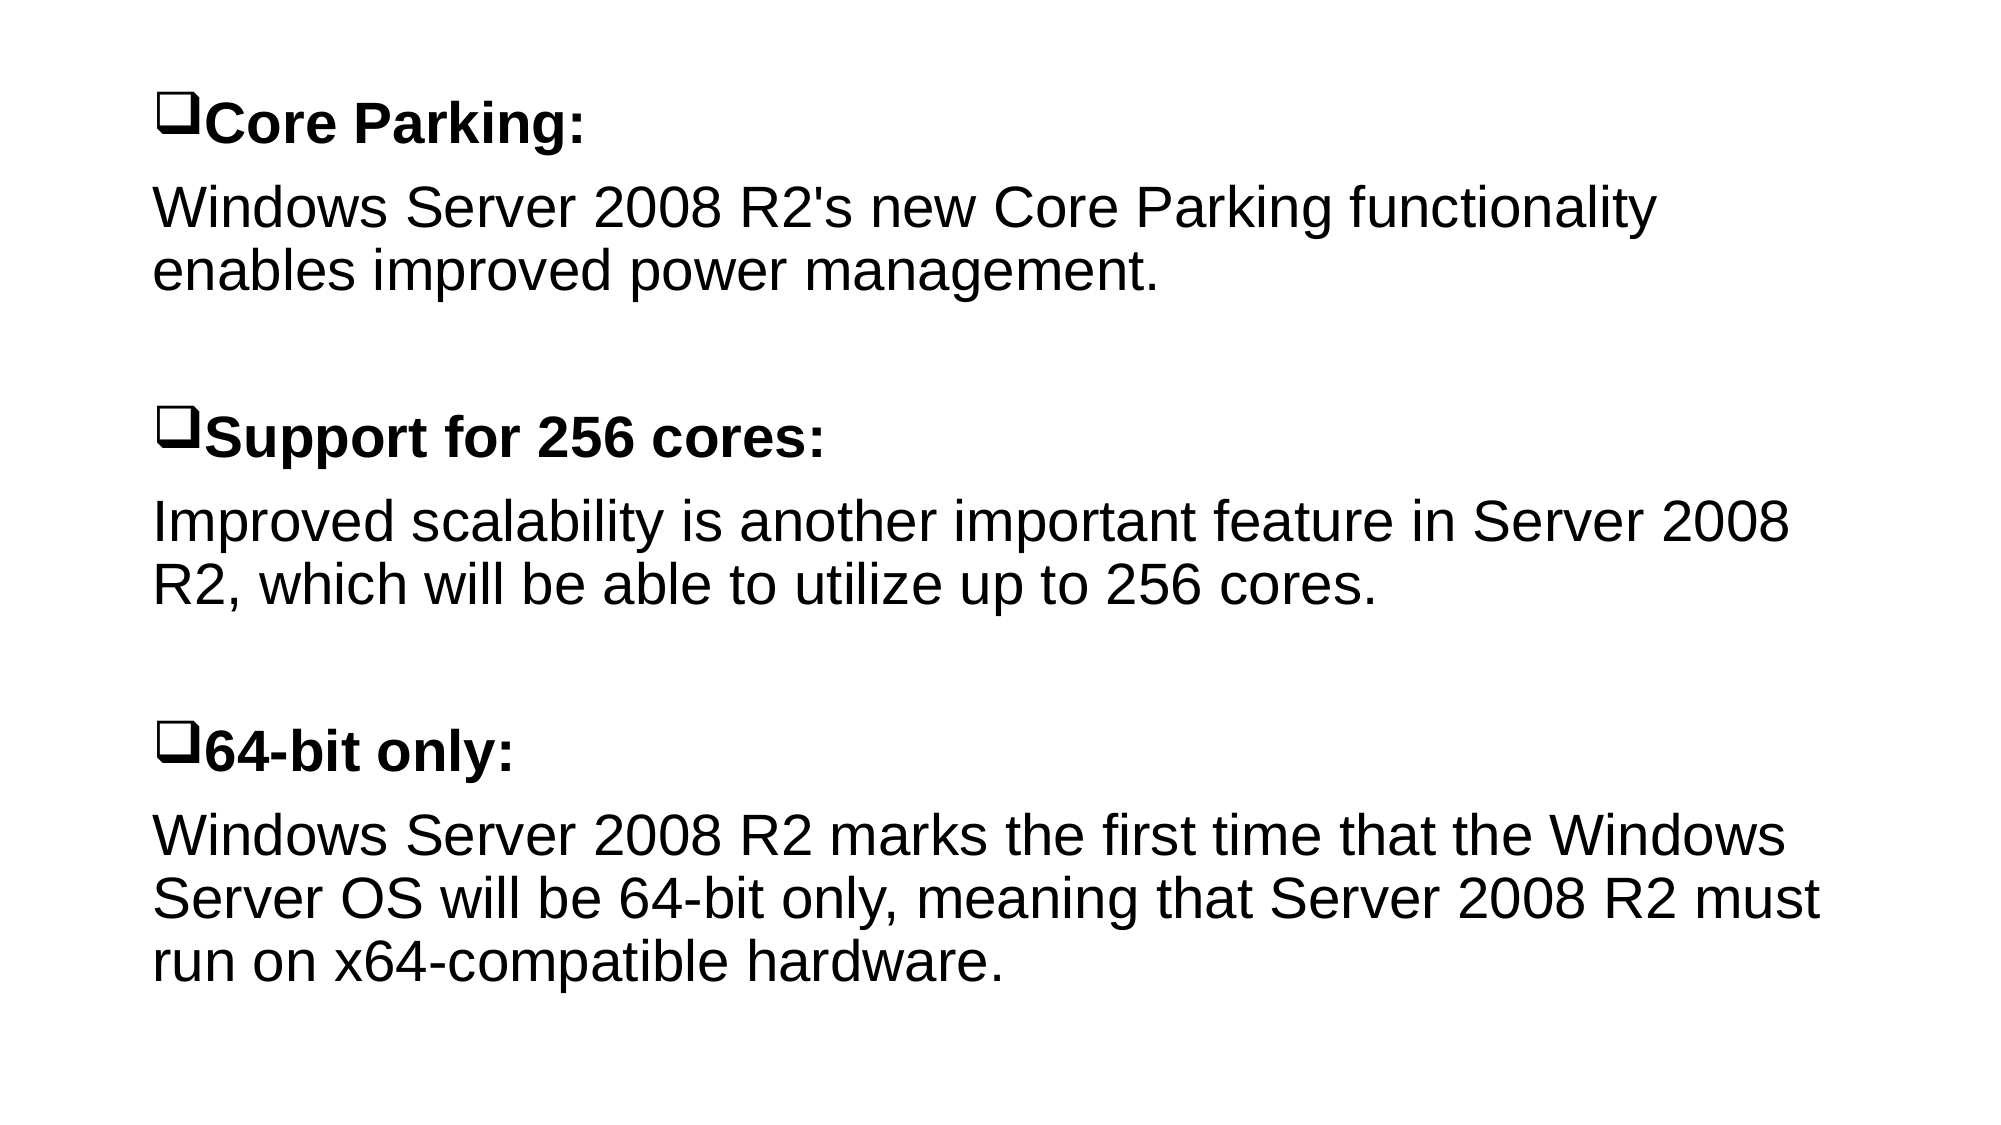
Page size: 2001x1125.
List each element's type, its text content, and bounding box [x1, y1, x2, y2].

list Core Parking: Windows Server 2008 R2's new Core Parking functionality enables improved power management. Support for 256 cores: Improved scalability is another important feature in Server 2008 R2, which will be able to utilize up to 256 cores. 64-bit only: Windows Server 2008 R2 marks the first time that the Windows Server OS will be 64-bit only, meaning that Server 2008 R2 must run on x64-compatible hardware. [137, 85, 1863, 1014]
